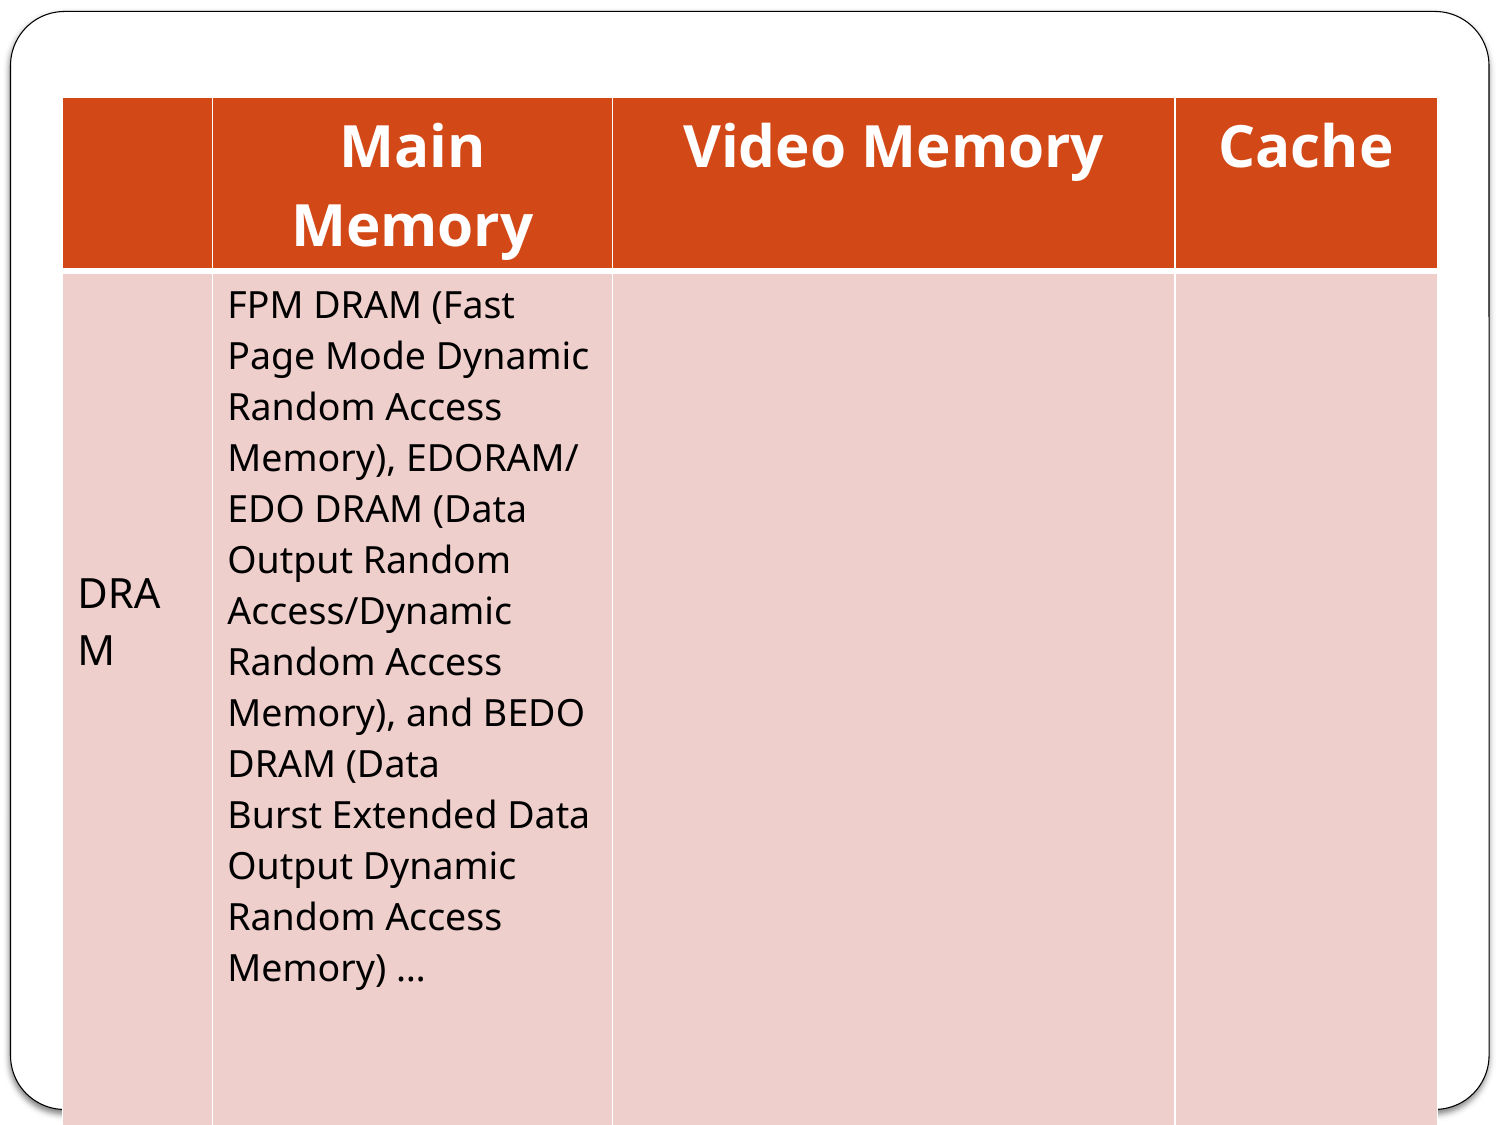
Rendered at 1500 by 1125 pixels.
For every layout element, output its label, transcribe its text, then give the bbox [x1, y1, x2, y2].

table_header Main Memory [213, 98, 612, 268]
table_cell [613, 274, 1174, 1125]
table_cell DRAM [63, 274, 212, 1125]
table_cell [1176, 274, 1437, 1125]
table_header [63, 98, 212, 268]
table_header Cache [1176, 98, 1437, 268]
table_cell FPM DRAM (Fast Page Mode Dynamic Random Access Memory), EDORAM/ EDO DRAM (Data Output Random Access/Dynamic Random Access Memory), and BEDO DRAM (Data Burst Extended Data Output Dynamic Random Access Memory) … [213, 274, 612, 1125]
table_header Video Memory [613, 98, 1174, 268]
